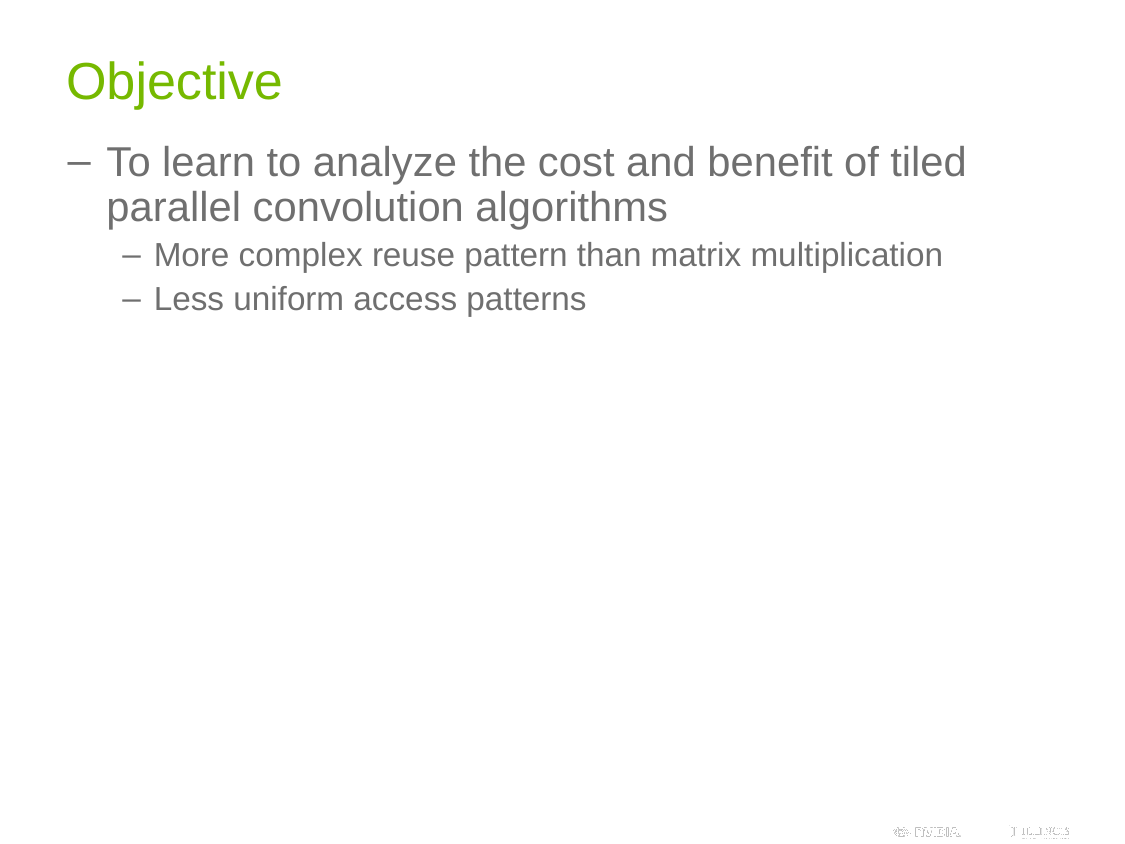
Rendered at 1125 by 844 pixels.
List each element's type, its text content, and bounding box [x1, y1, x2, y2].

picture [1022, 827, 1069, 839]
list To learn to analyze the cost and benefit of tiled parallel convolution algorithms More complex reuse pattern than matrix multiplication Less uniform access patterns [52, 132, 1073, 794]
picture [1008, 824, 1020, 839]
title Objective [50, 47, 1075, 120]
picture [893, 825, 961, 838]
